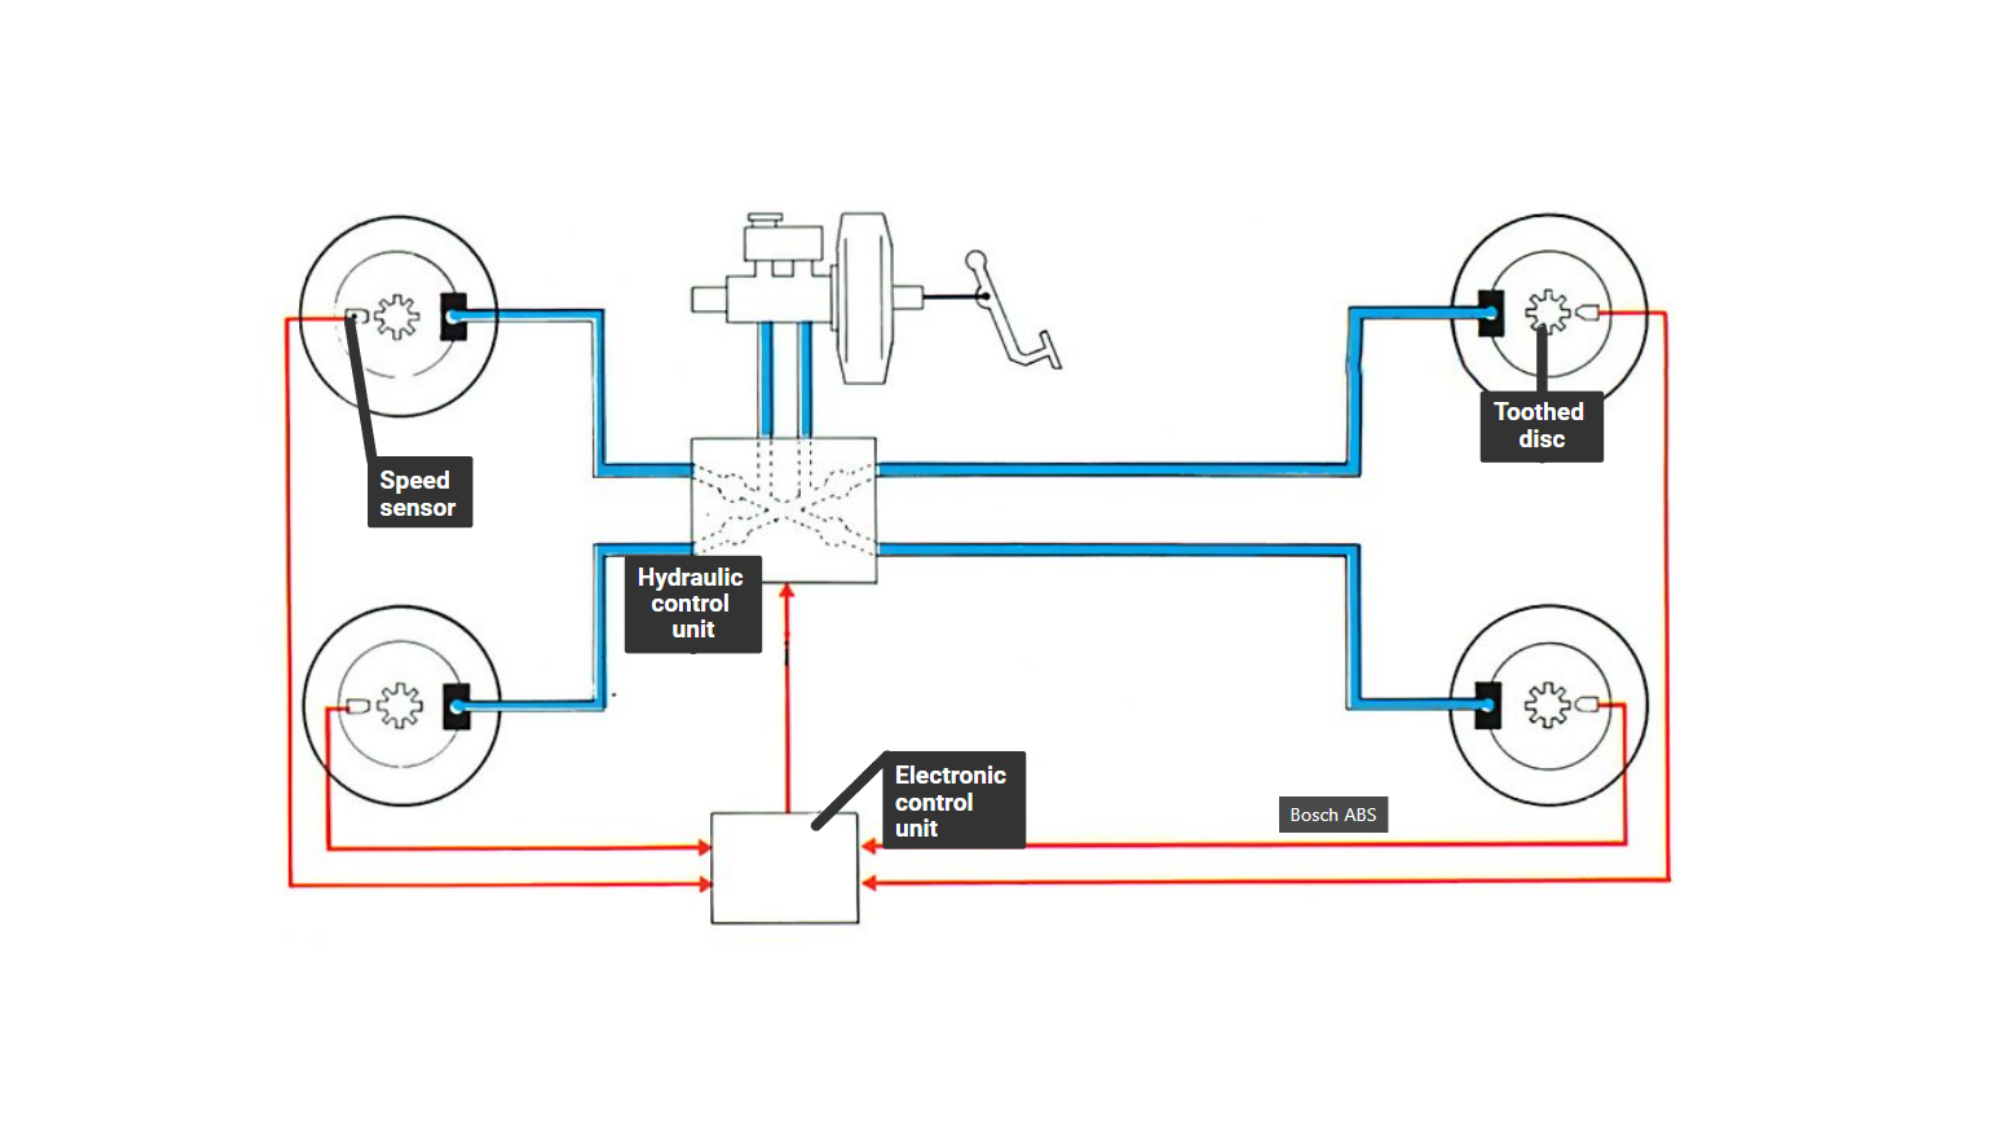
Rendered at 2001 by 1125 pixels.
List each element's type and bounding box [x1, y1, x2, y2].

picture [232, 168, 1768, 957]
